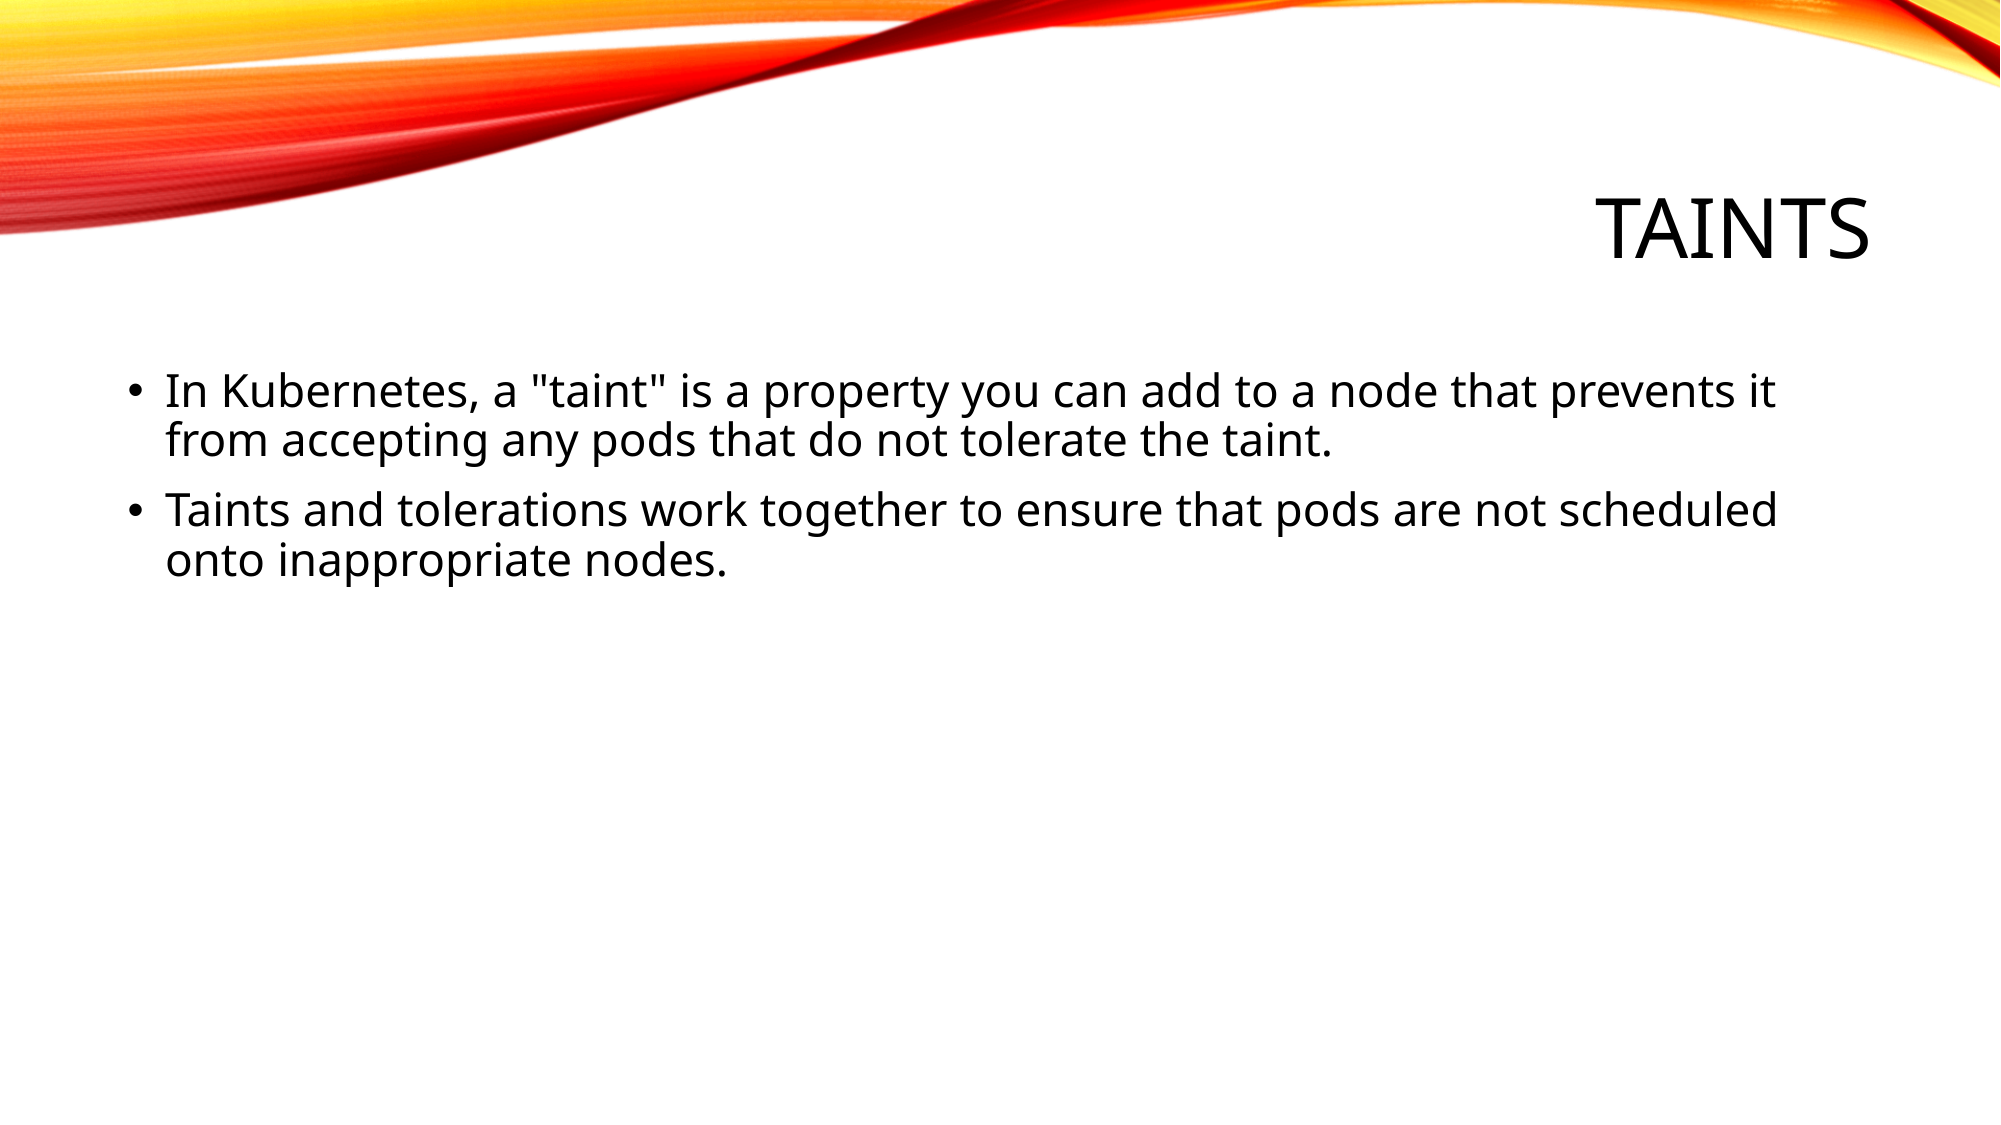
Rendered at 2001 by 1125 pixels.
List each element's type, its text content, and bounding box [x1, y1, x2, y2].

list In Kubernetes, a "taint" is a property you can add to a node that prevents it from accepting any pods that do not tolerate the taint. Taints and tolerations work together to ensure that pods are not scheduled onto inappropriate nodes. [112, 360, 1888, 1021]
title Taints [474, 125, 1888, 338]
picture [0, 0, 2000, 237]
